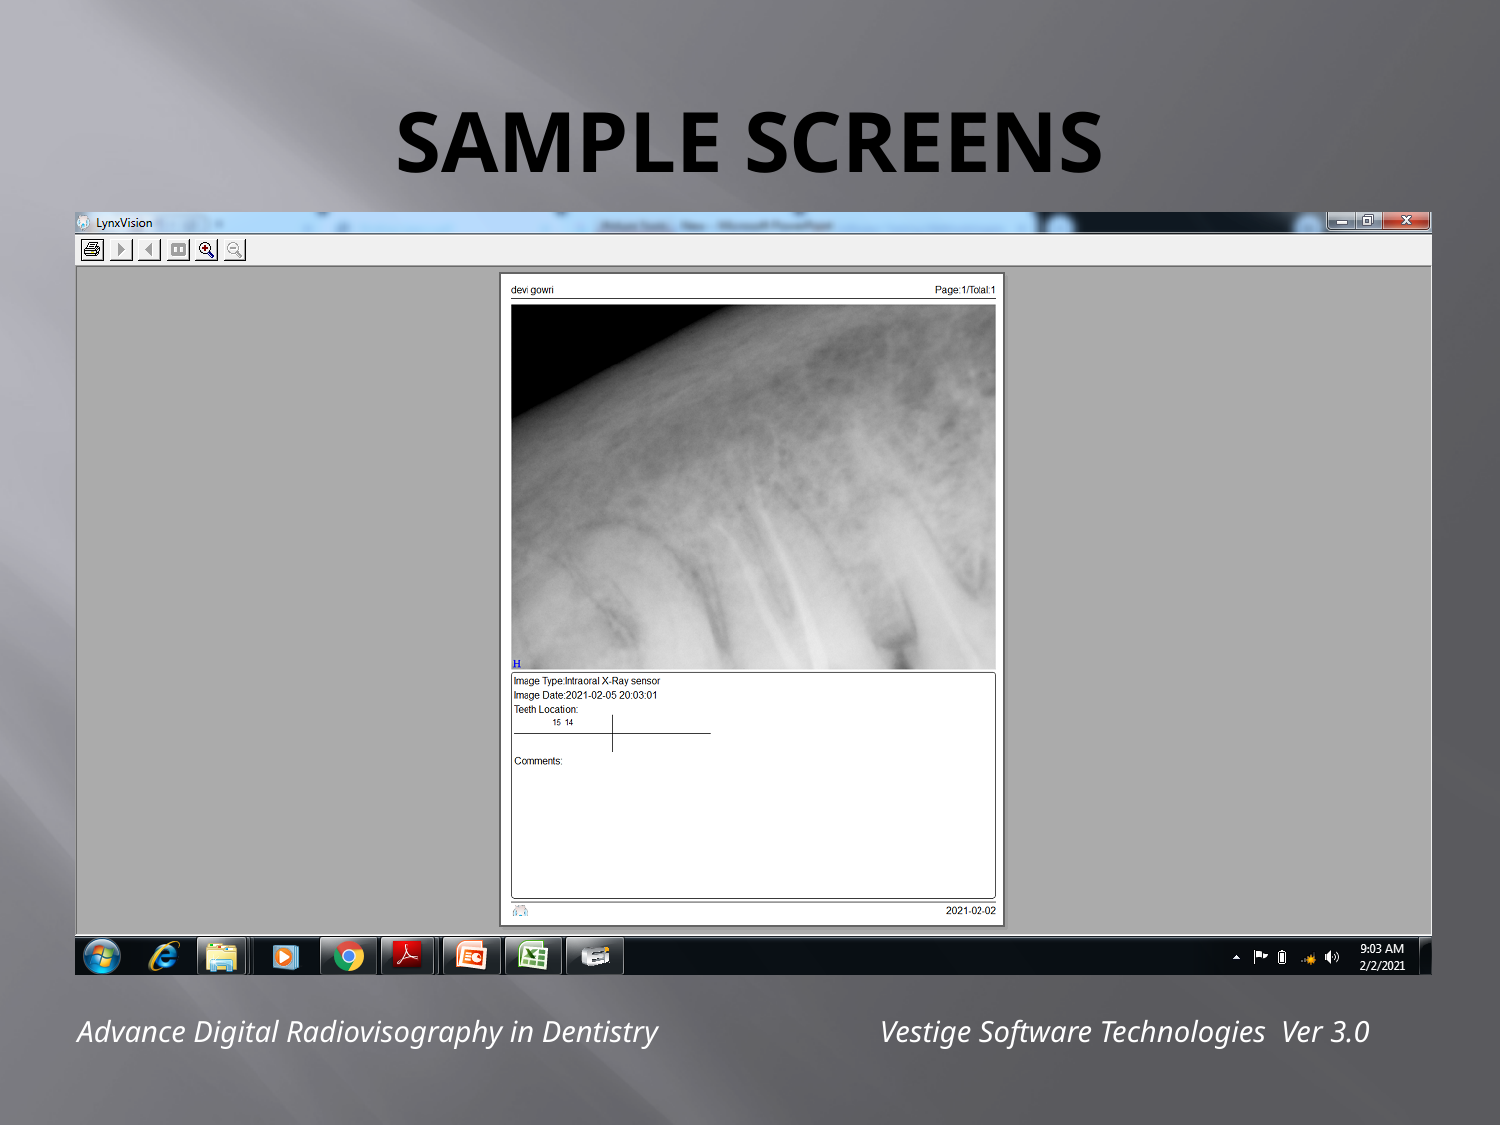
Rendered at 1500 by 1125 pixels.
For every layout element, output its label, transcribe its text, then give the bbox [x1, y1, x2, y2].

text_box Advance Digital Radiovisography in Dentistry Vestige Software Technologies Ver 3.0 [62, 975, 1413, 1088]
title SAMPLE SCREENS [75, 45, 1425, 212]
picture [74, 212, 1432, 976]
